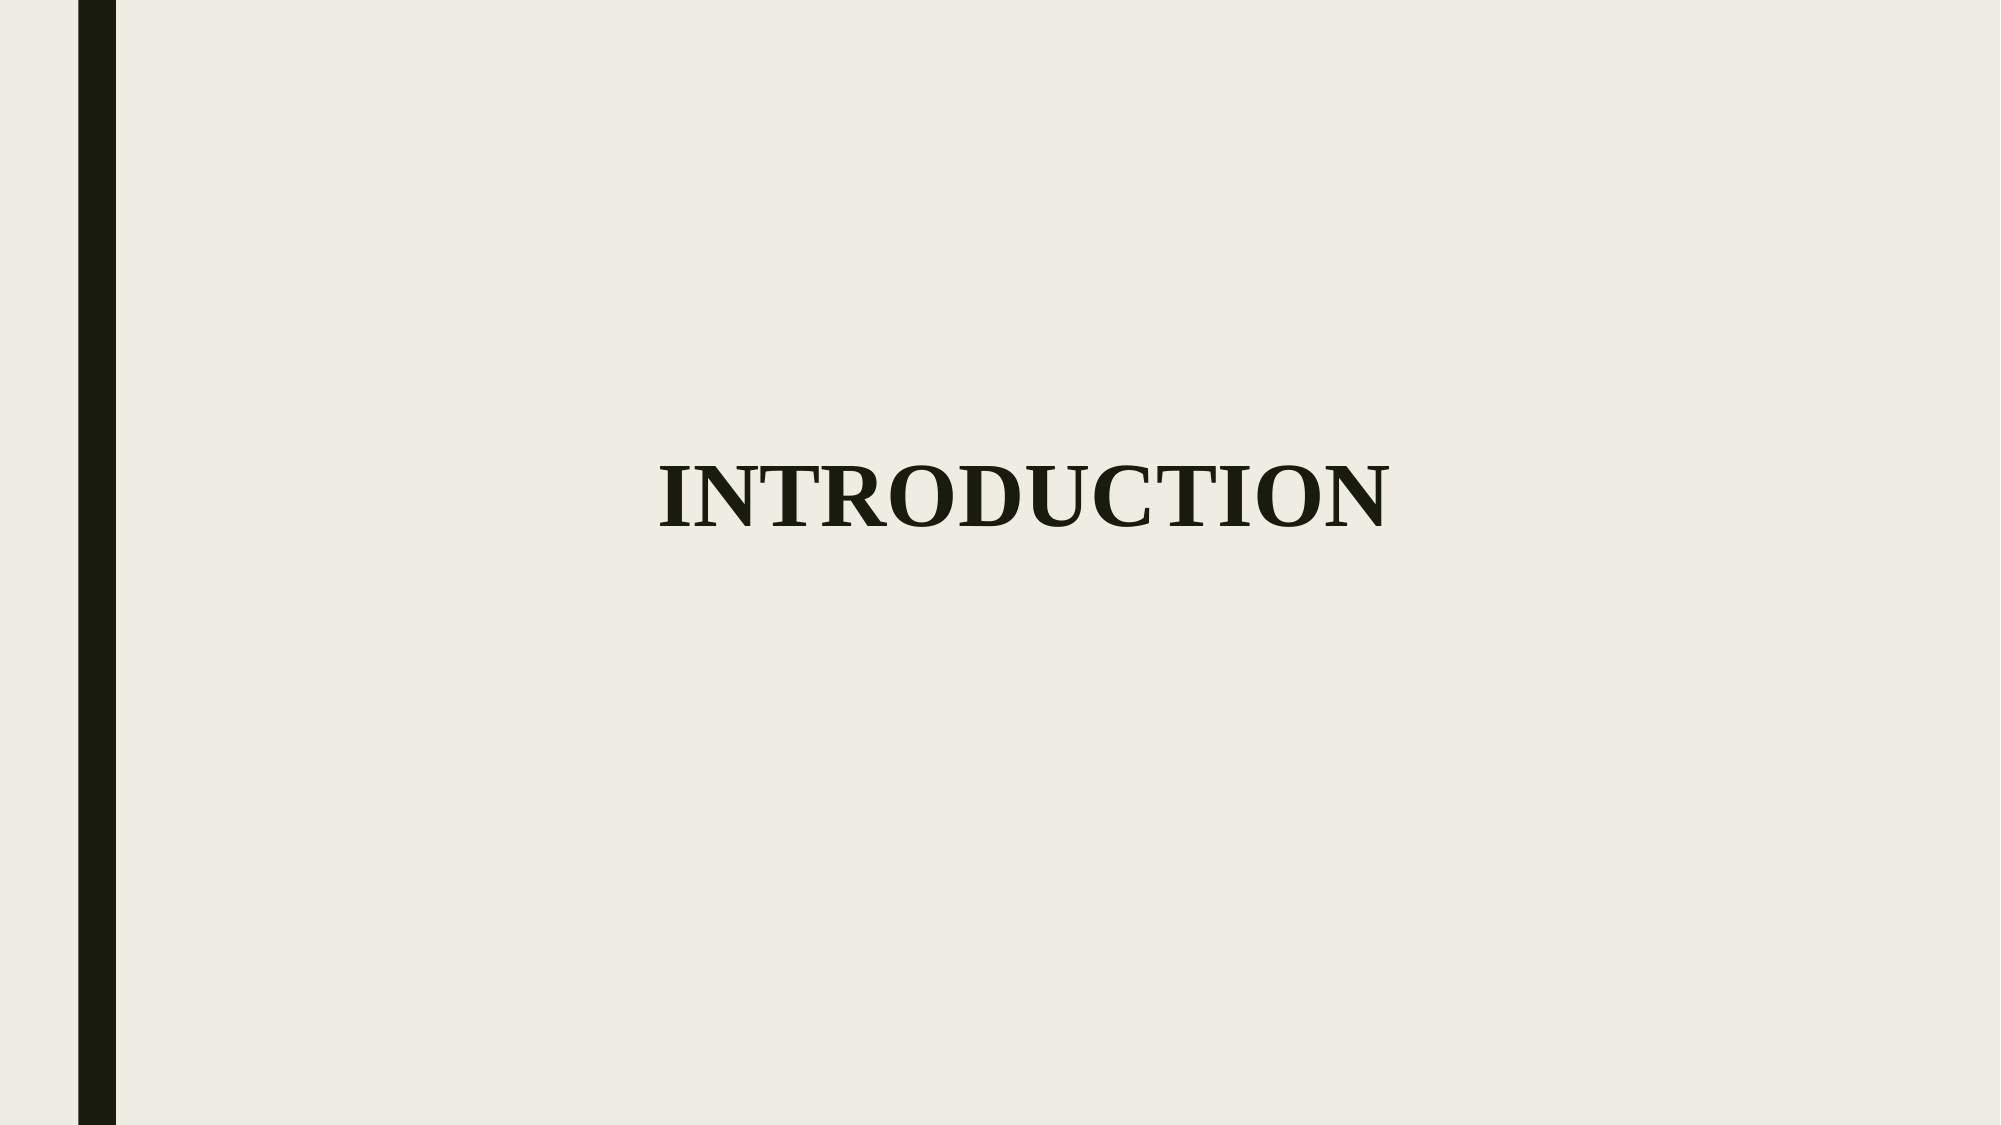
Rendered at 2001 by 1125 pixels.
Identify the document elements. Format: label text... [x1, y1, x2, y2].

title INTRODUCTION [237, 440, 1813, 685]
